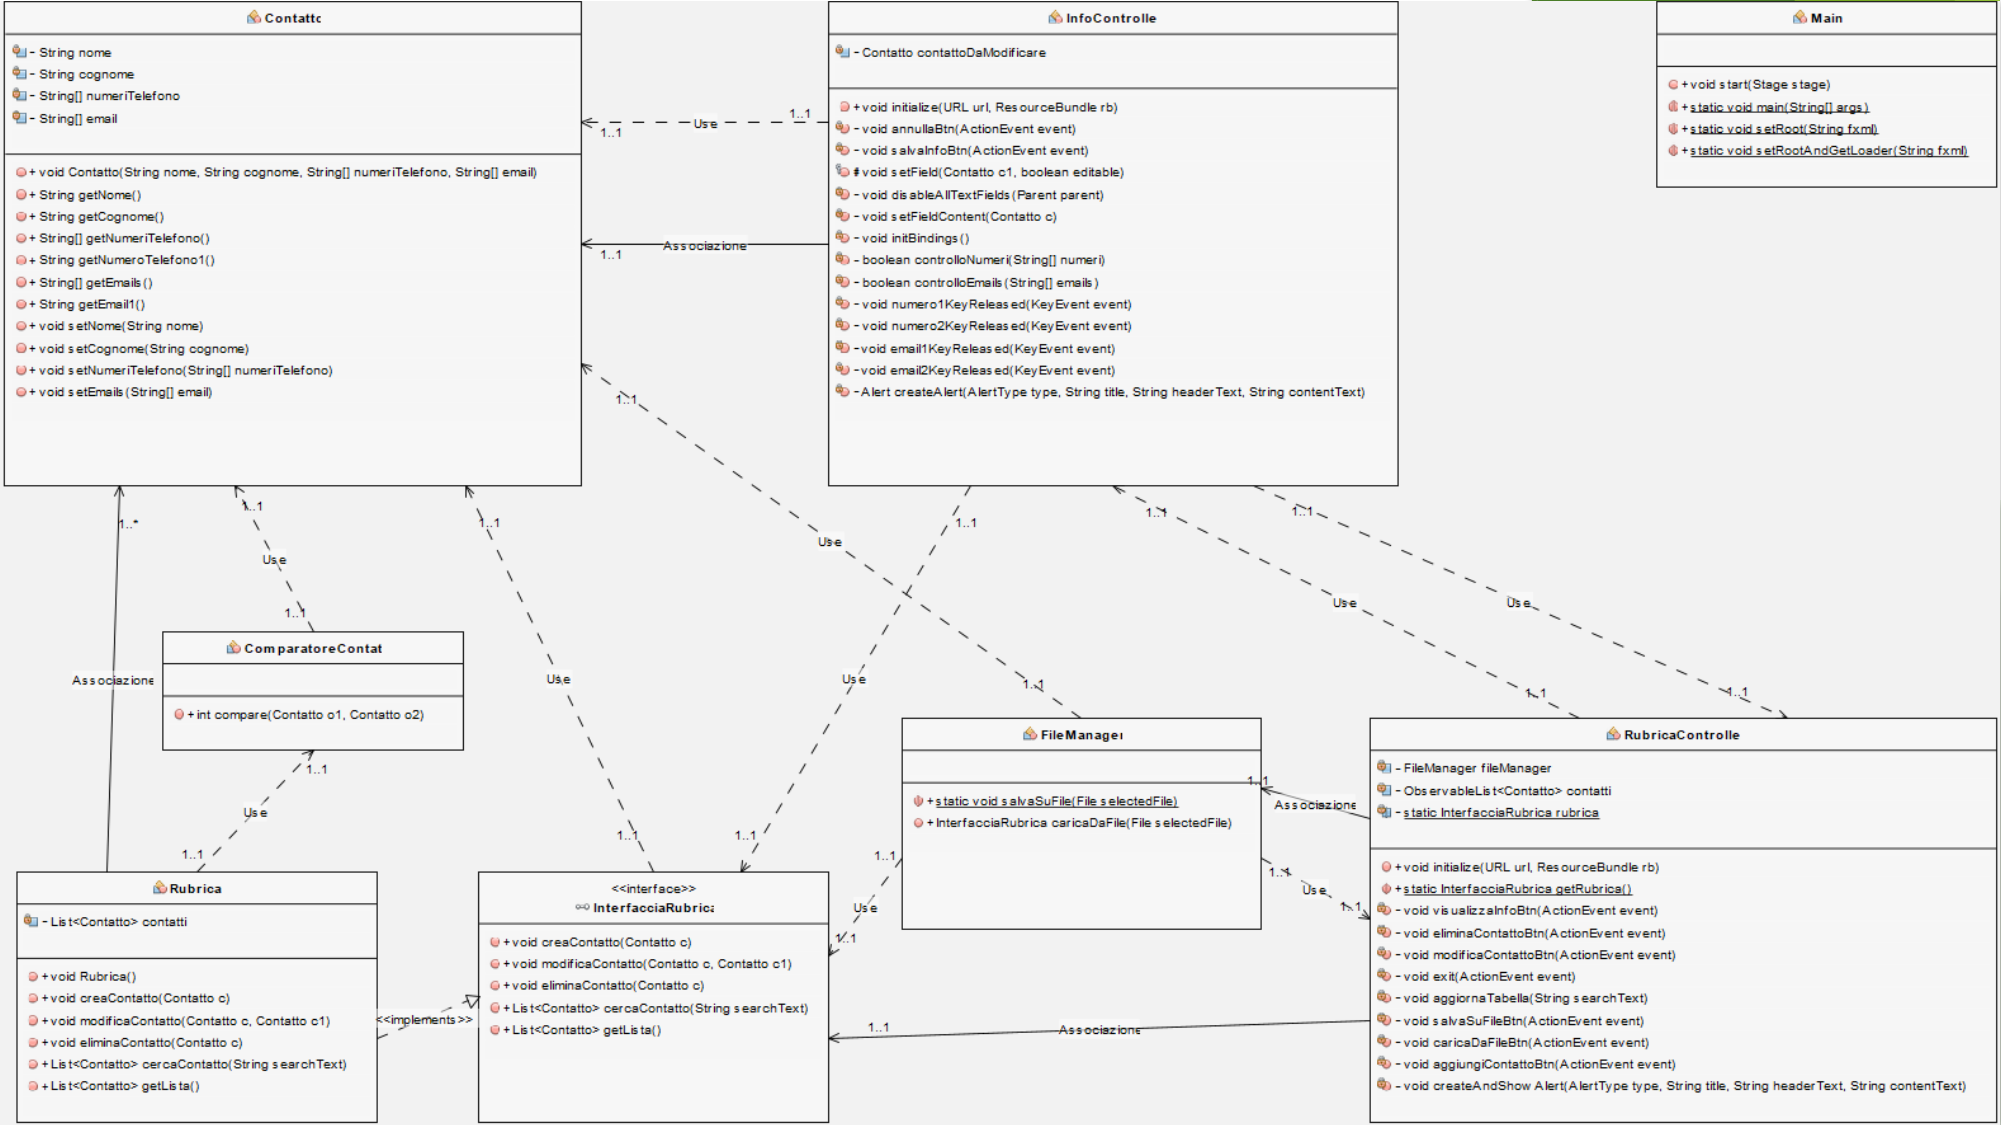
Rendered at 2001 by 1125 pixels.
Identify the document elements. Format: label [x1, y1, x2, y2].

list [0, 0, 2000, 1125]
